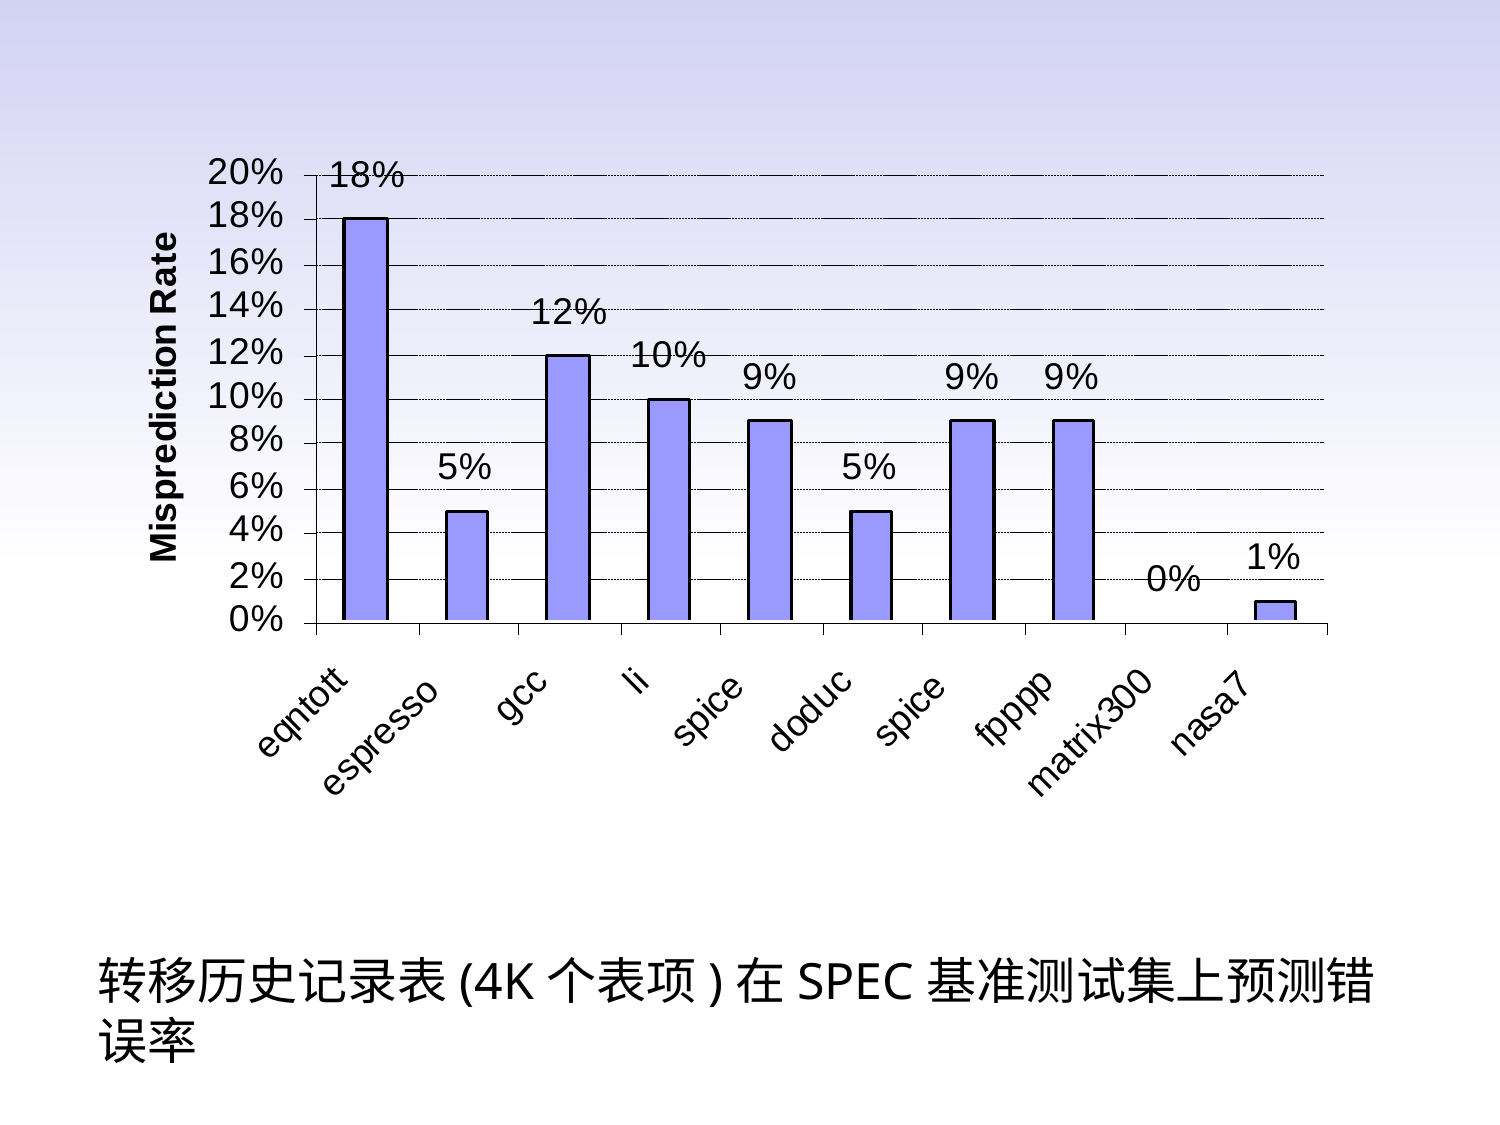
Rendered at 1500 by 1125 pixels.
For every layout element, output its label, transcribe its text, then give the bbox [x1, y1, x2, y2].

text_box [82, 94, 1374, 866]
text_box 转移历史记录表(4K个表项)在SPEC基准测试集上预测错误率 [82, 942, 1418, 1078]
